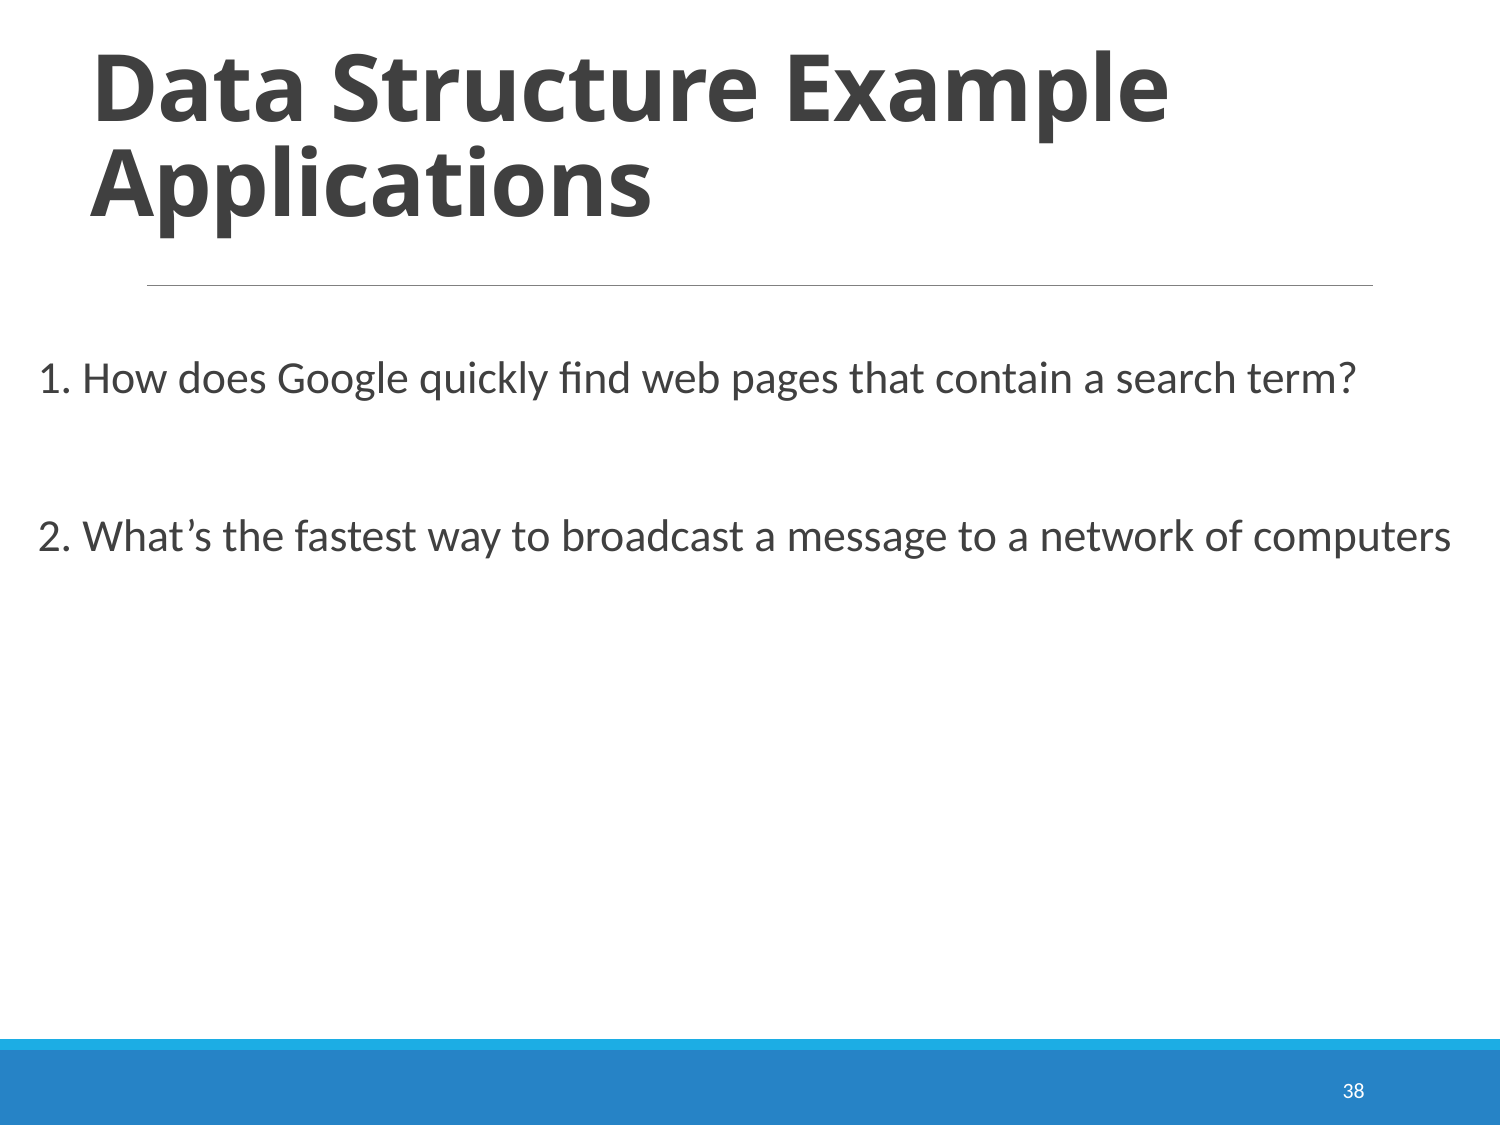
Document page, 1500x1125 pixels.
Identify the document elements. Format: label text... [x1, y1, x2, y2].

slide_number 38 [1218, 1059, 1380, 1120]
list 1. How does Google quickly find web pages that contain a search term? 2. What’s the fastest way to broadcast a message to a network of computers [37, 346, 1488, 1125]
title Data Structure Example Applications [75, 37, 1425, 243]
